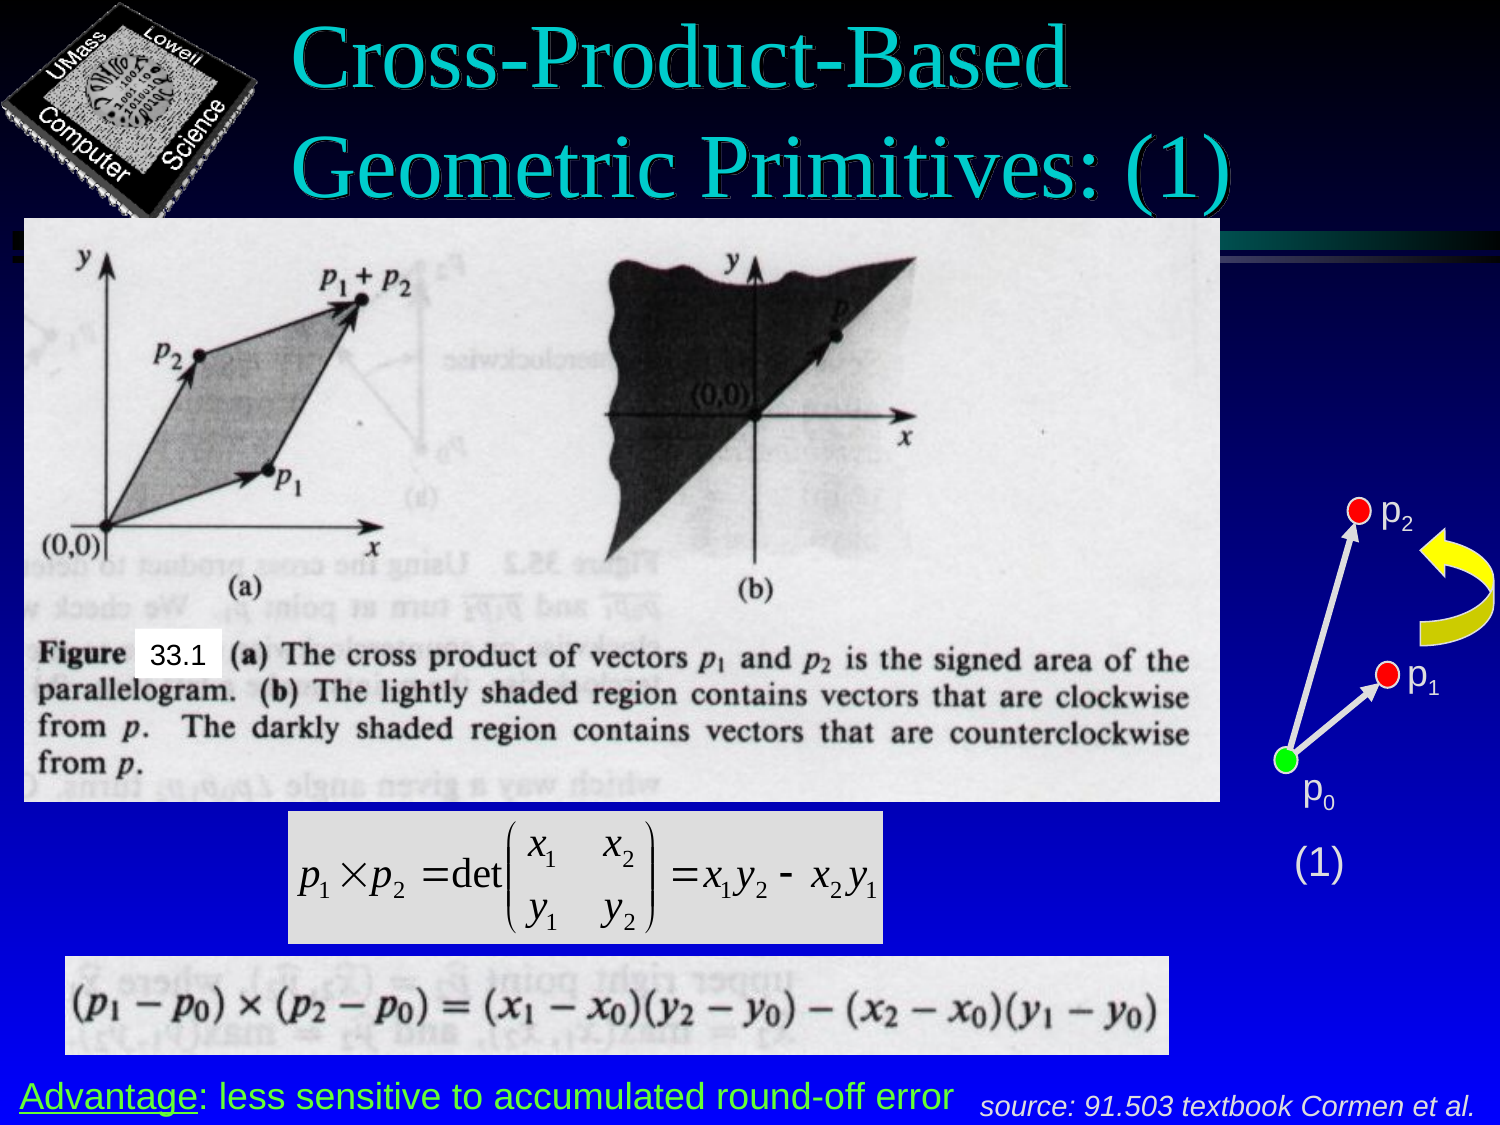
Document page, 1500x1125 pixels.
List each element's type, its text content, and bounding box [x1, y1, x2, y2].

text_box Advantage: less sensitive to accumulated round-off error [4, 1064, 1171, 1125]
picture [65, 956, 1169, 1055]
text_box source: 91.503 textbook Cormen et al. [1171, 1079, 1500, 1125]
picture [0, 0, 1220, 802]
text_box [287, 810, 883, 945]
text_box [1271, 477, 1494, 893]
title Cross-Product-Based Geometric Primitives: (1) [274, 12, 1500, 201]
